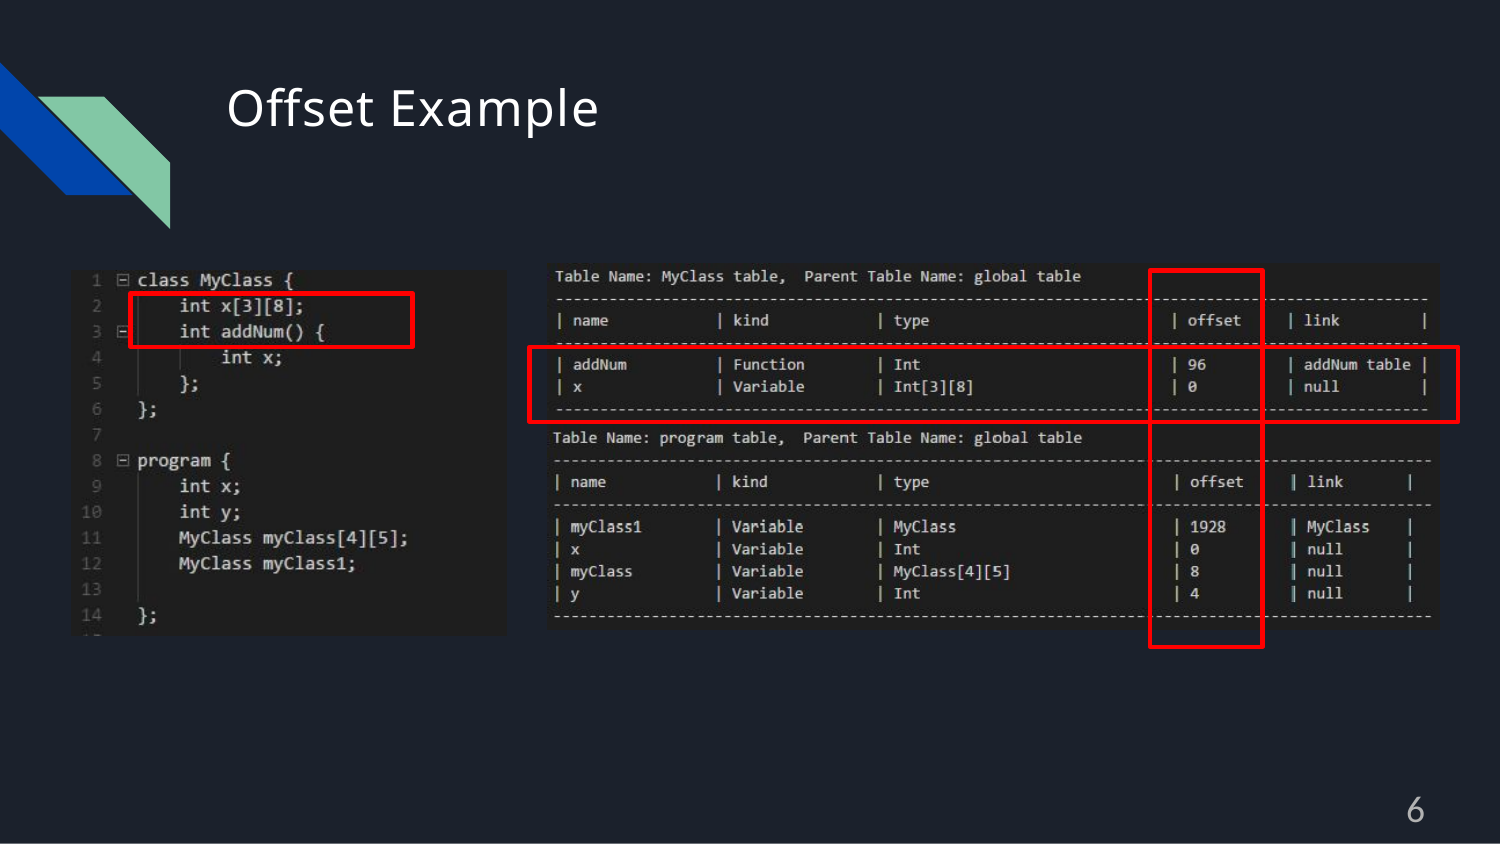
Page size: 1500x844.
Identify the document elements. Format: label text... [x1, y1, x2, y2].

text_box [0, 62, 171, 230]
text_box [1148, 639, 1265, 649]
text_box [1445, 345, 1460, 424]
picture [547, 263, 1441, 630]
text_box [527, 345, 542, 424]
picture [71, 270, 507, 637]
title Offset Example [224, 74, 1096, 218]
slide_number 6 [1080, 784, 1425, 827]
